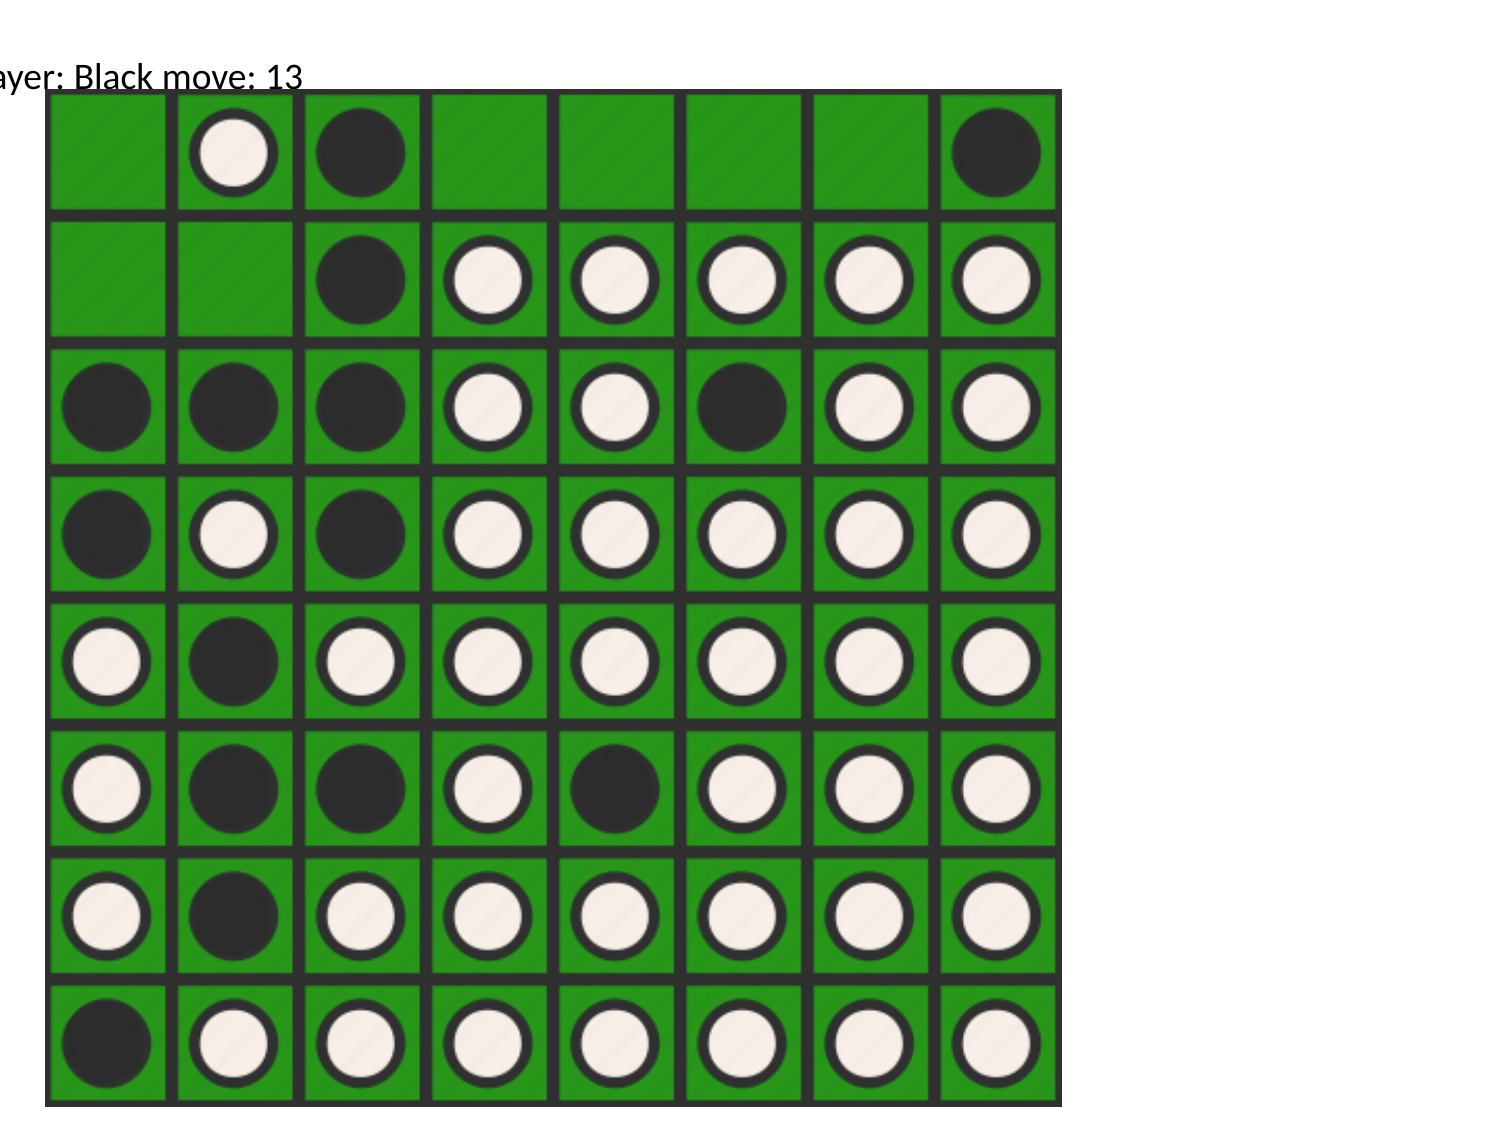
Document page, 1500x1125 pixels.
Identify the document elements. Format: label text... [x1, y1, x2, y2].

text_box turn: 53 player: Black move: 13 [0, 44, 319, 105]
picture [44, 89, 1062, 1107]
